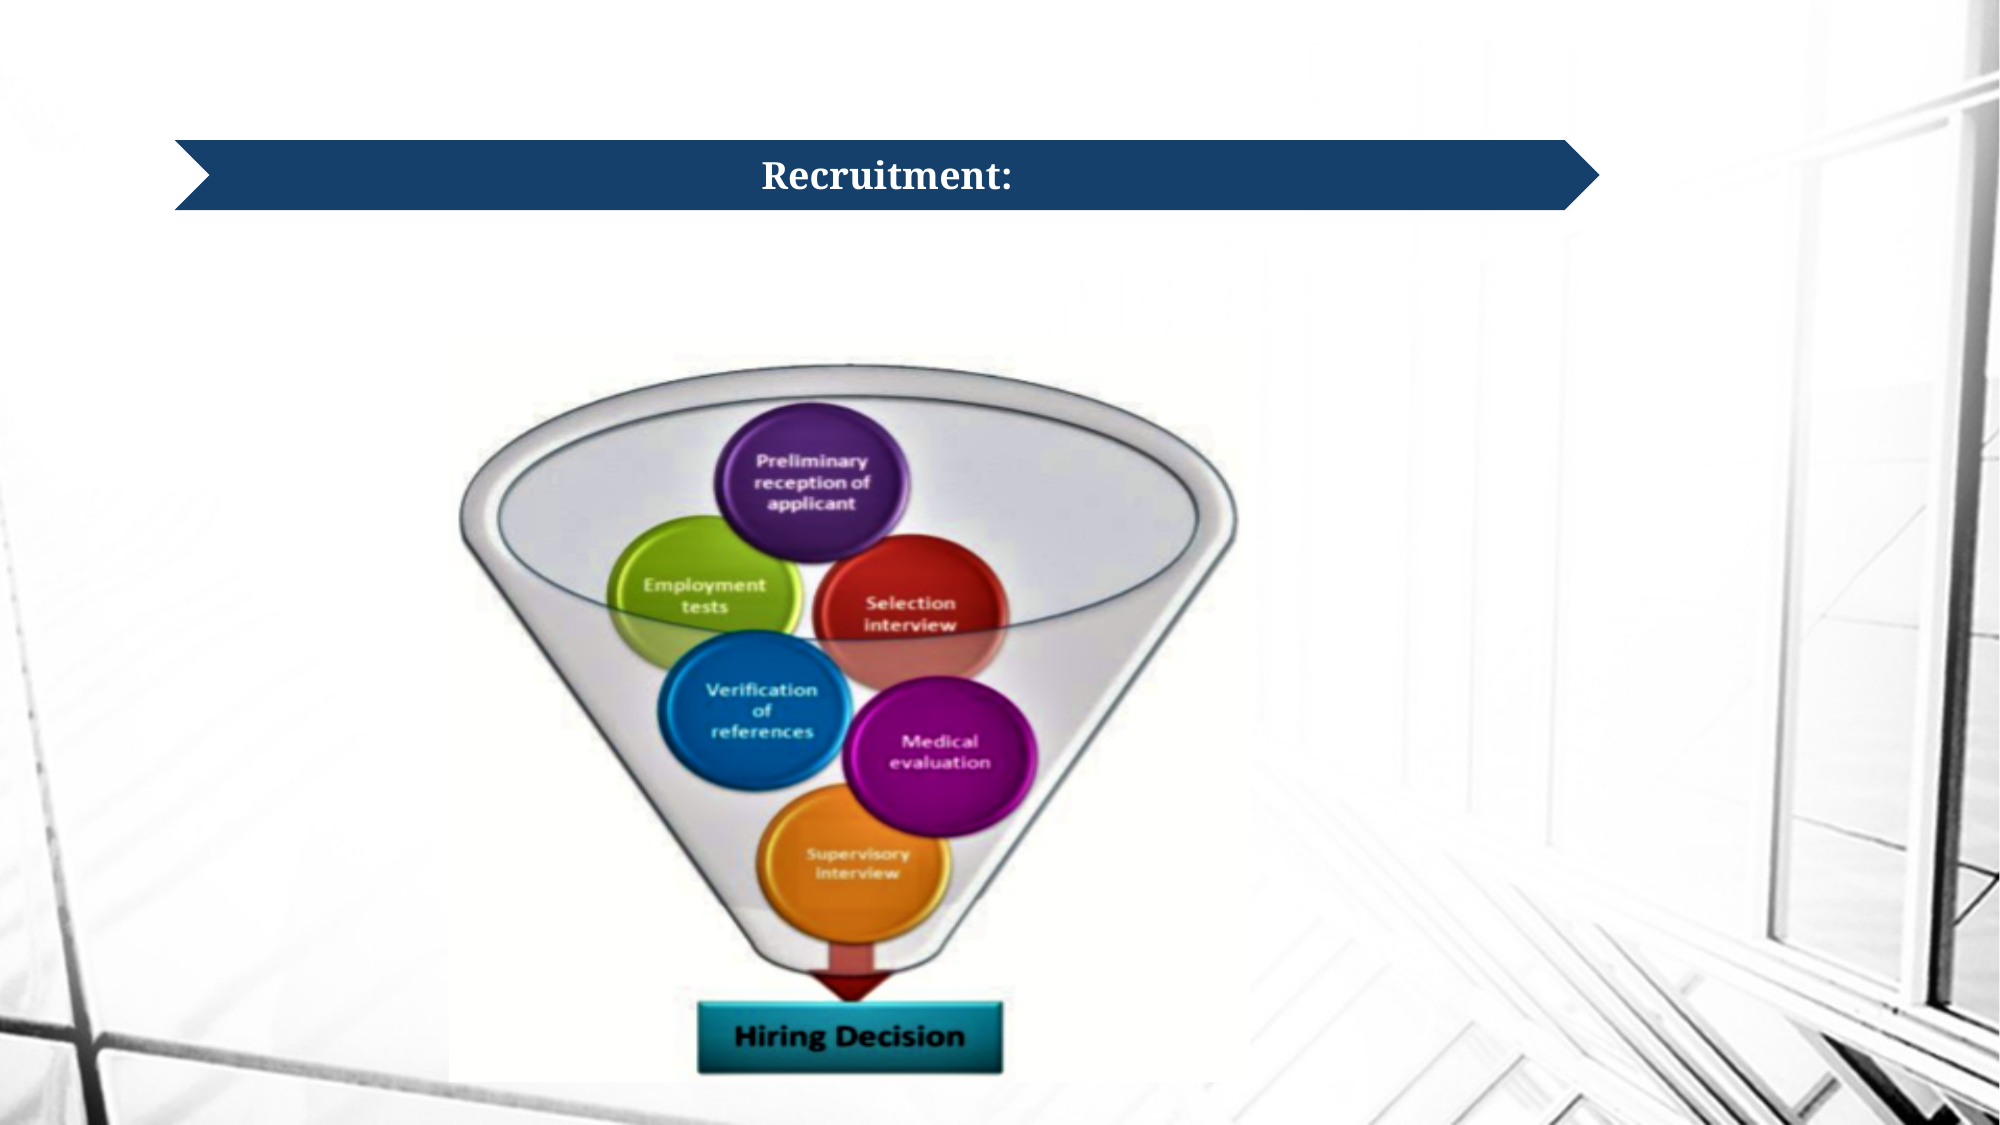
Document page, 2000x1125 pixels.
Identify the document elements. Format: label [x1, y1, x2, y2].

picture [0, 0, 2000, 1125]
text_box [174, 87, 1600, 263]
list [449, 338, 1250, 1082]
